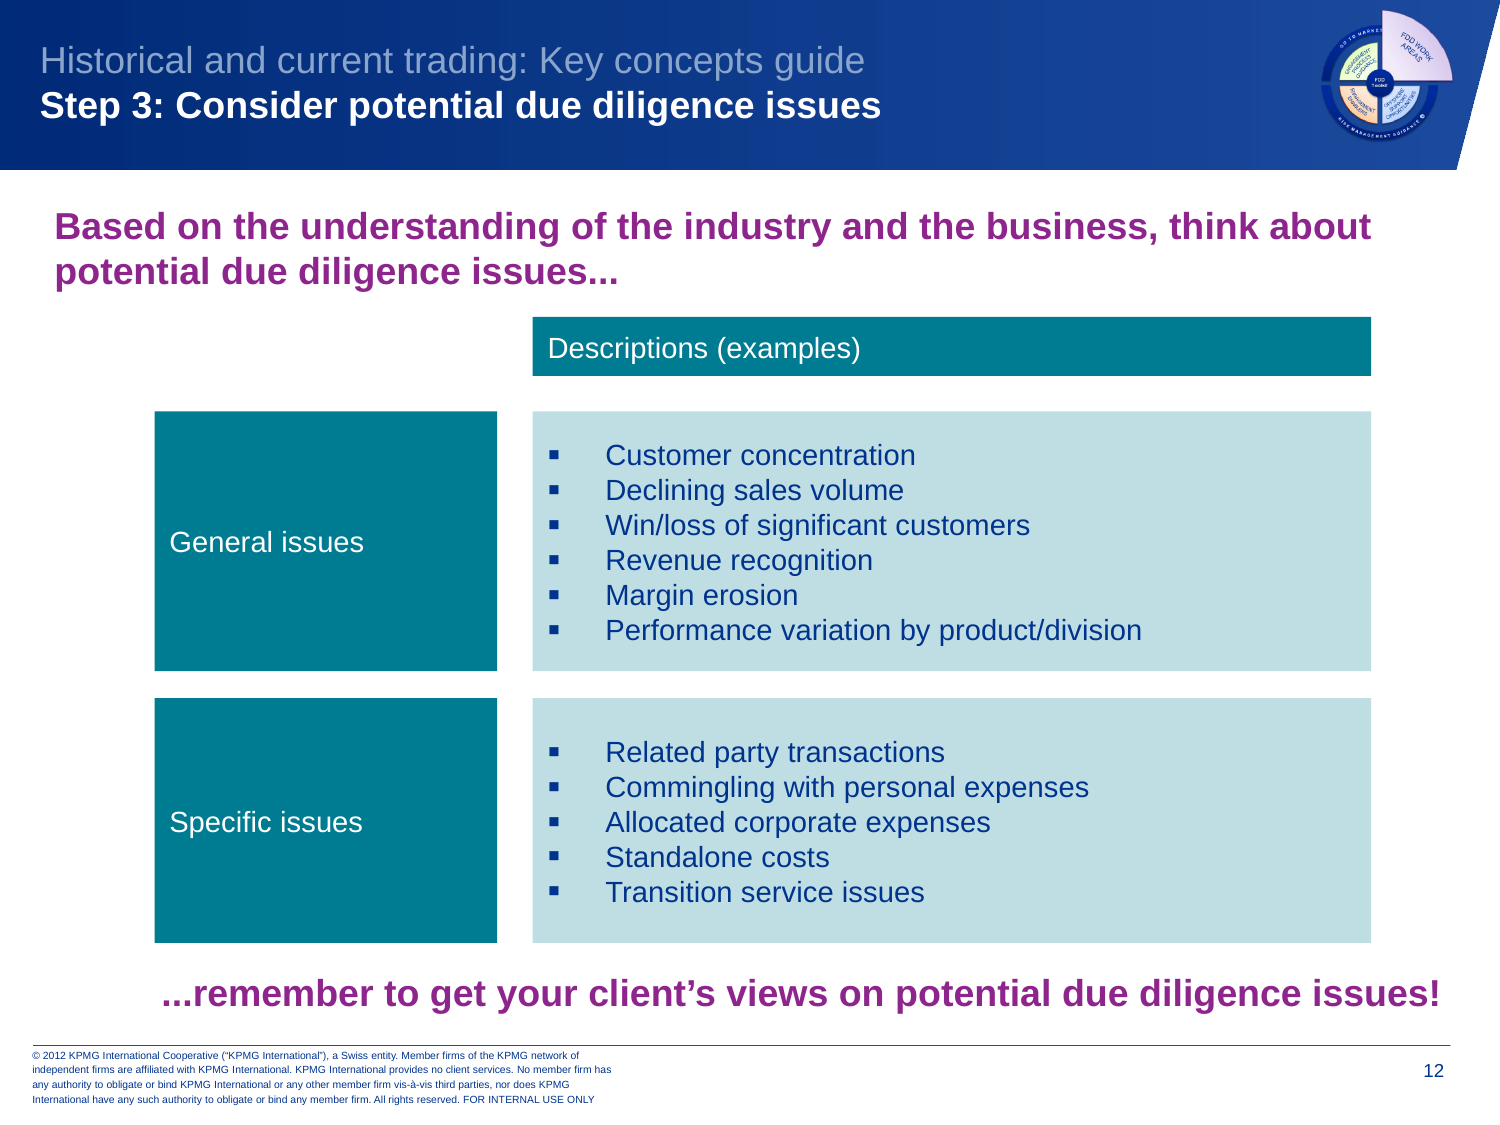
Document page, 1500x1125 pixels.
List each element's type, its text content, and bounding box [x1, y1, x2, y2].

text_box General issues [154, 411, 498, 672]
text_box Specific issues [154, 698, 498, 943]
text_box Related party transactions Commingling with personal expenses Allocated corporate expenses Standalone costs Transition service issues [532, 698, 1372, 943]
text_box ...remember to get your client’s views on potential due diligence issues! [43, 962, 1458, 1022]
text_box Descriptions (examples) [532, 316, 1372, 376]
text_box Historical and current trading: Key concepts guide Step 3: Consider potential due diligence issues [24, 0, 1500, 162]
text_box Customer concentration Declining sales volume Win/loss of significant customers Revenue recognition Margin erosion Performance variation by product/division [532, 411, 1372, 672]
text_box Based on the understanding of the industry and the business, think about potential due diligence issues... [39, 194, 1453, 300]
picture [1319, 8, 1456, 144]
